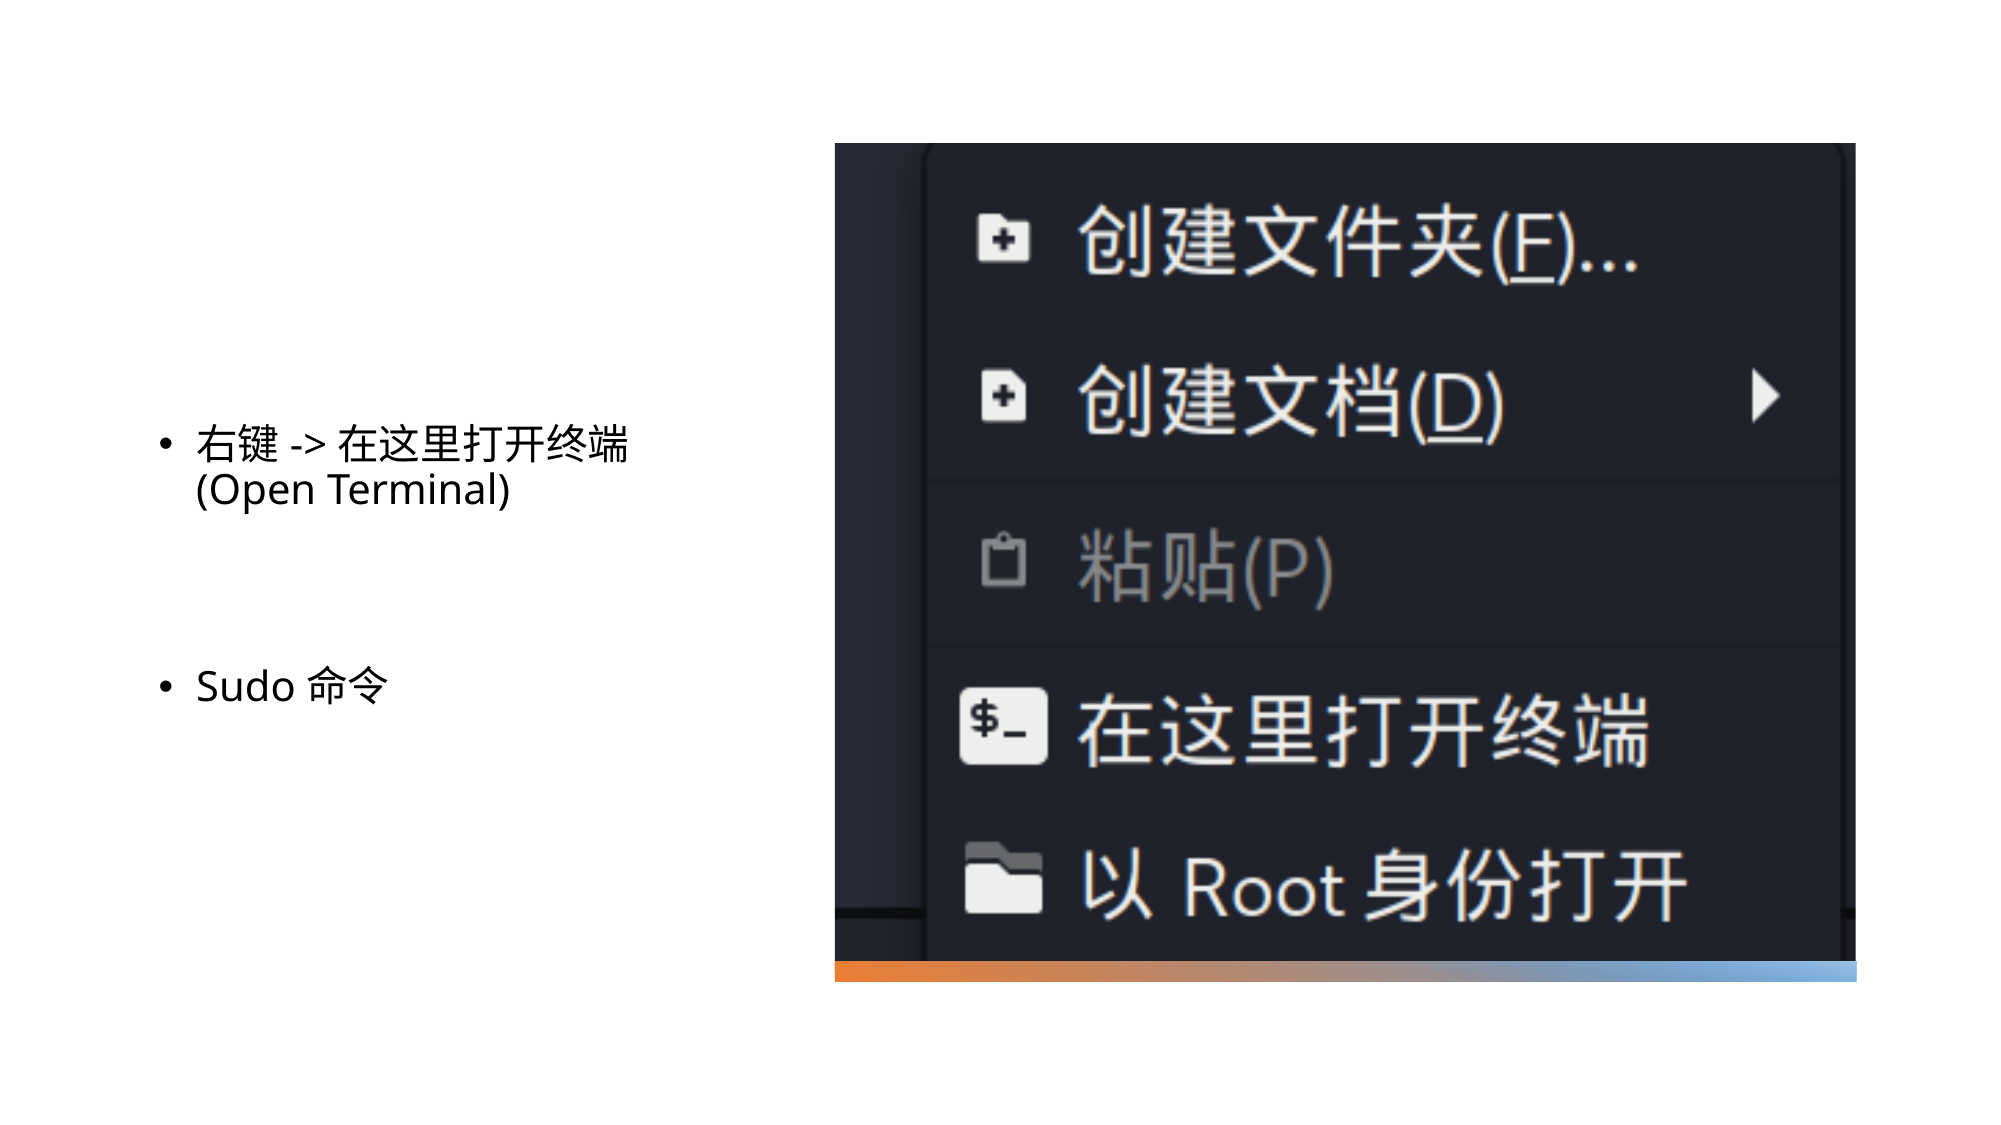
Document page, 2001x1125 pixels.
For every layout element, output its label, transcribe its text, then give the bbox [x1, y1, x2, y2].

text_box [834, 961, 1857, 982]
picture [834, 143, 1856, 961]
list 右键->在这里打开终端(Open Terminal) Sudo命令 [143, 415, 693, 982]
